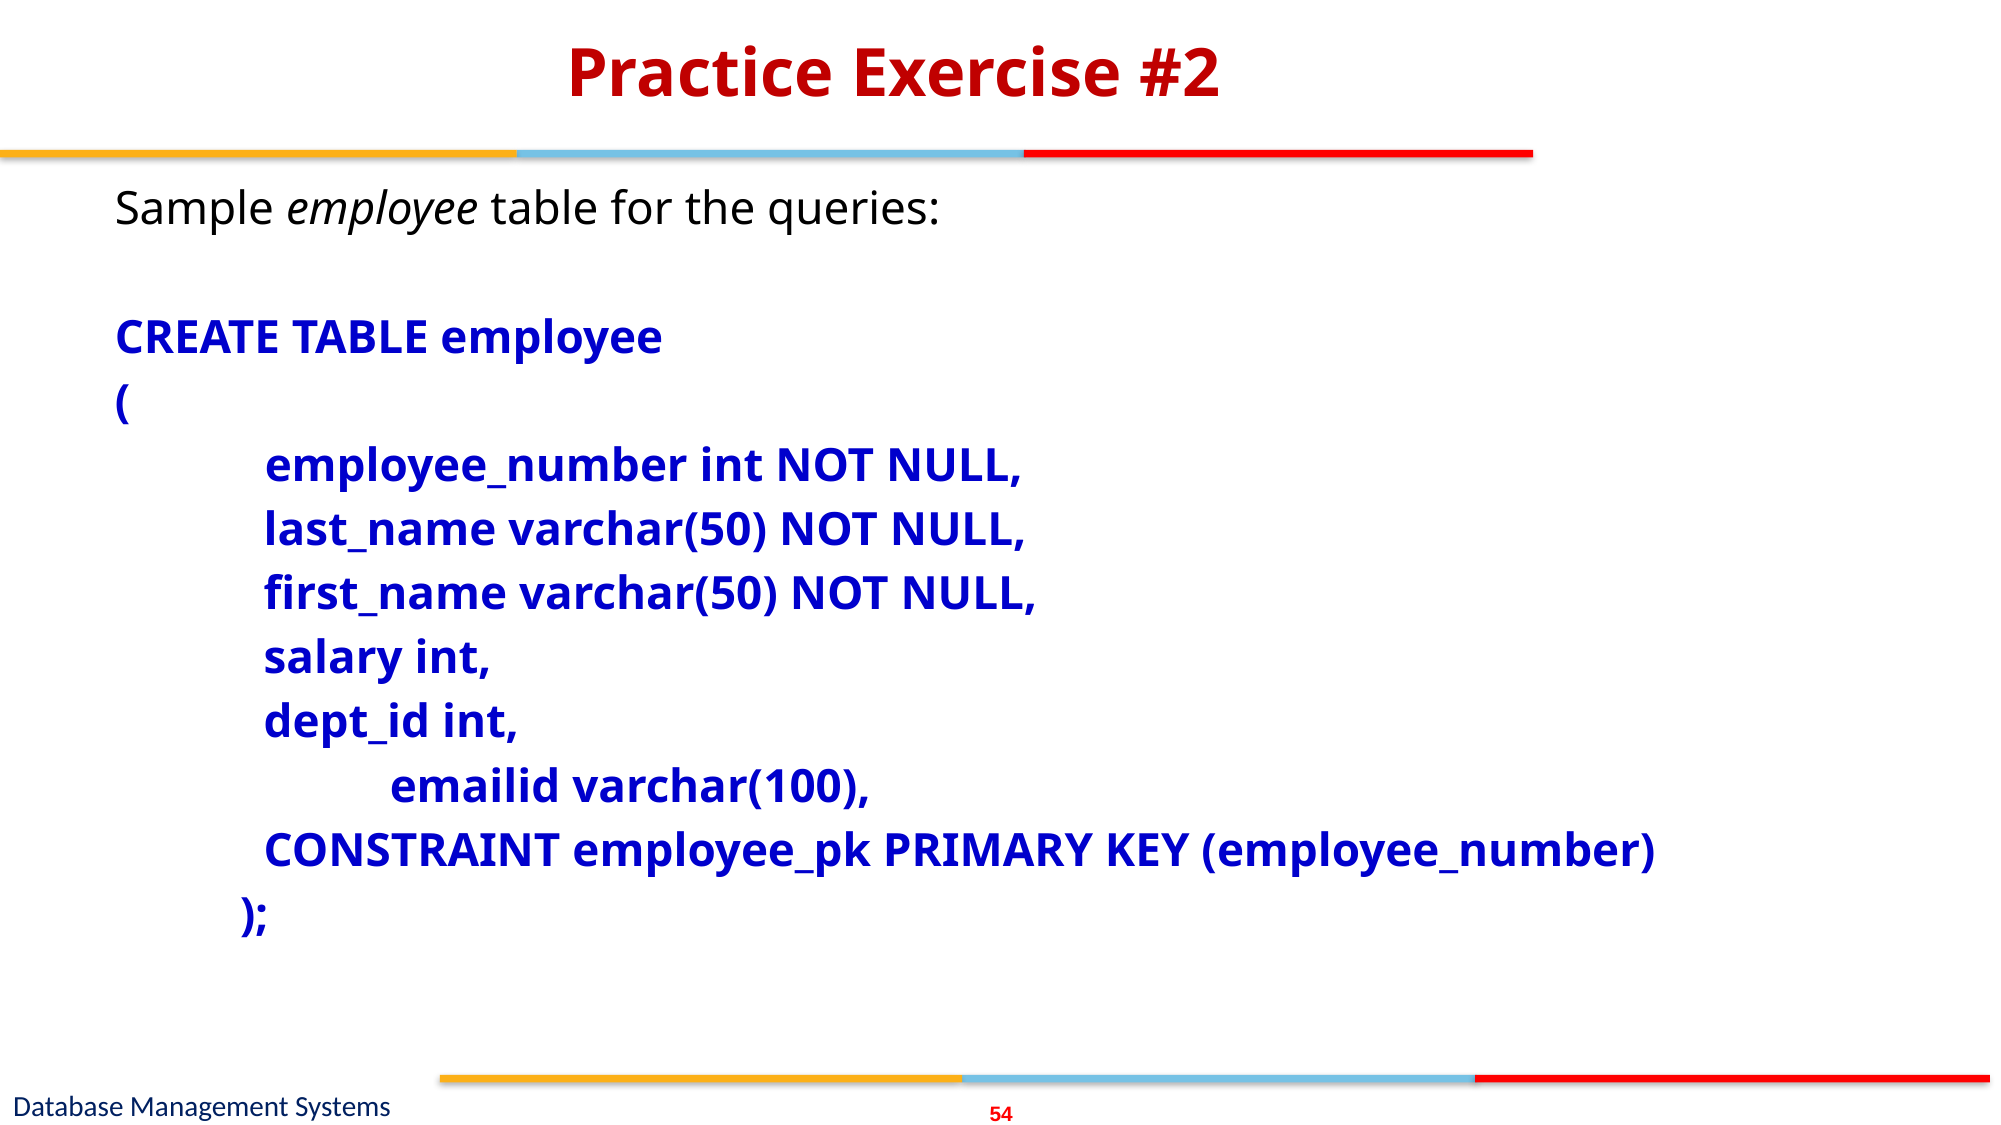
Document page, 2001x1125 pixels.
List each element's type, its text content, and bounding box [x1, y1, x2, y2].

title Practice Exercise #2 [31, 22, 1756, 140]
list Sample employee table for the queries: CREATE TABLE employee ( employee_number int NOT NULL, last_name varchar(50) NOT NULL, first_name varchar(50) NOT NULL, salary int, dept_id int, emailid varchar(100), CONSTRAINT employee_pk PRIMARY KEY (employee_number) ); [99, 171, 1900, 1043]
